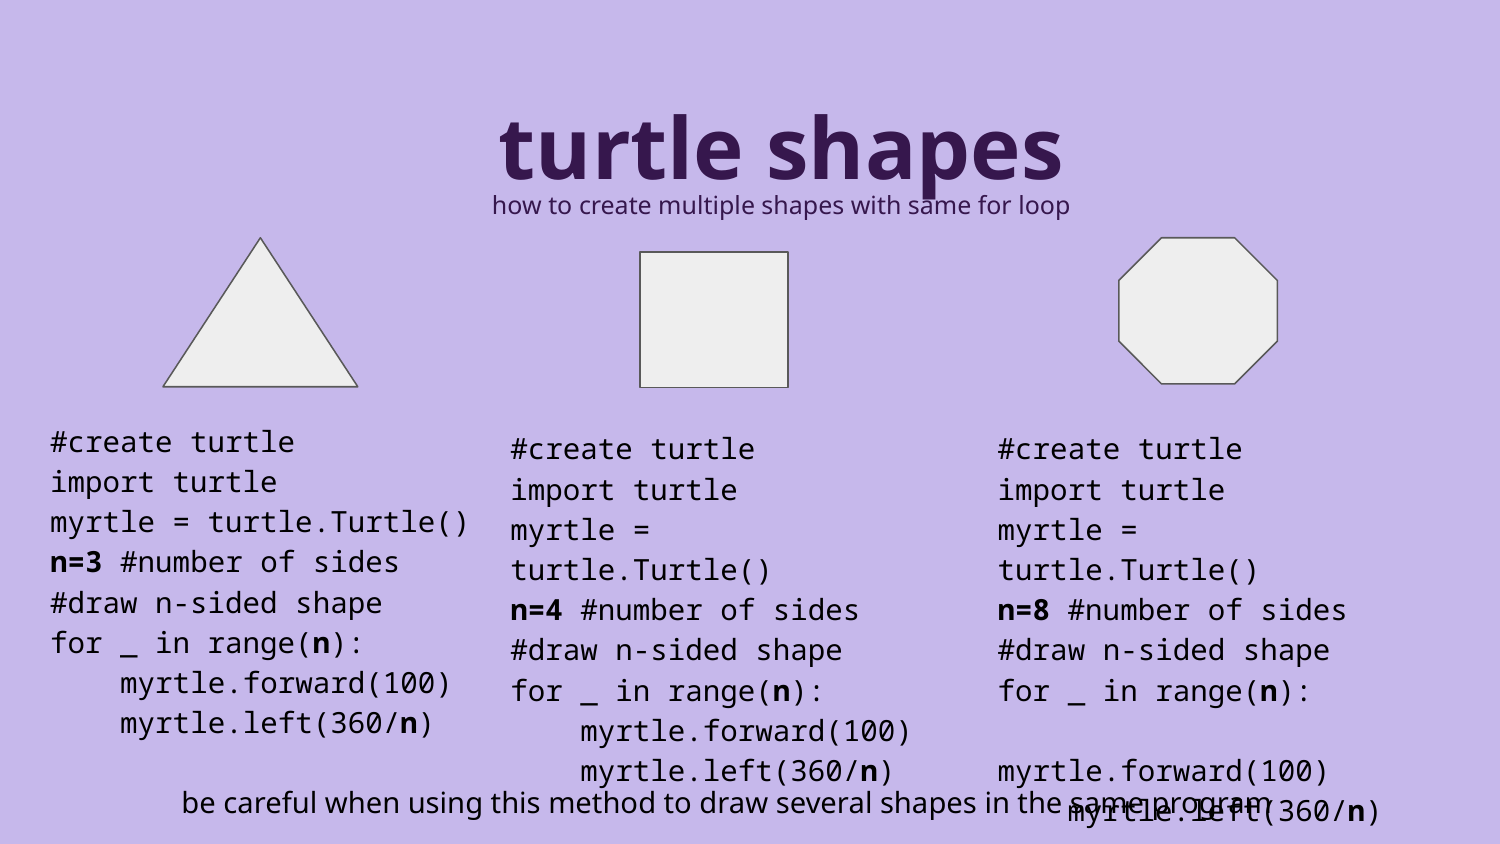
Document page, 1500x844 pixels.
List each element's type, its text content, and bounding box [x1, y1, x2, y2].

text_box [639, 251, 789, 388]
text_box #create turtle import turtle myrtle = turtle.Turtle() n=3 #number of sides #draw n-sided shape for _ in range(n): myrtle.forward(100) myrtle.left(360/n) [35, 403, 486, 795]
text_box #create turtle import turtle myrtle = turtle.Turtle() n=4 #number of sides #draw n-sided shape for _ in range(n): myrtle.forward(100) myrtle.left(360/n) [495, 410, 933, 763]
text_box [1118, 237, 1278, 384]
text_box [162, 237, 358, 387]
text_box #create turtle import turtle myrtle = turtle.Turtle() n=8 #number of sides #draw n-sided shape for _ in range(n): myrtle.forward(100) myrtle.left(360/n) [982, 410, 1414, 844]
text_box be careful when using this method to draw several shapes in the same program [166, 763, 1388, 834]
text_box turtle shapes how to create multiple shapes with same for loop [366, 98, 1197, 235]
